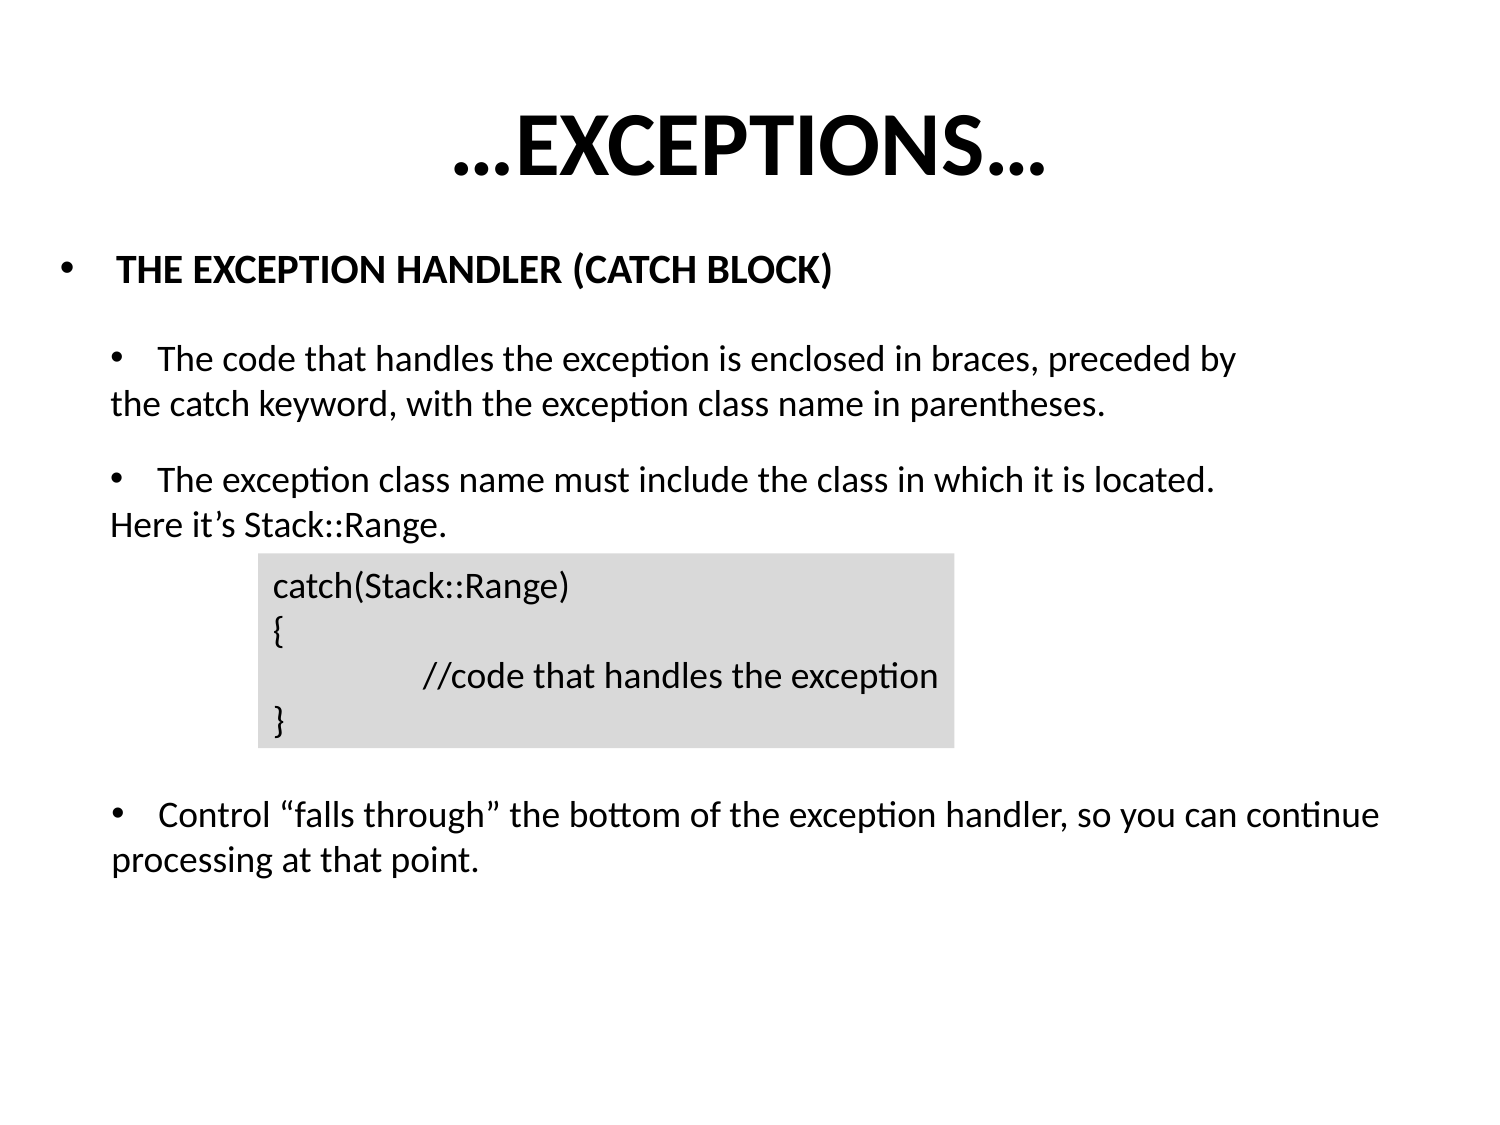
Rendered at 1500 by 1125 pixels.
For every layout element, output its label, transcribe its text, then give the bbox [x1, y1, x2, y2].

text_box The exception class name must include the class in which it is located. Here it’s Stack::Range. [95, 447, 1241, 553]
text_box THE EXCEPTION HANDLER (CATCH BLOCK) [45, 234, 849, 300]
text_box The code that handles the exception is enclosed in braces, preceded by the catch keyword, with the exception class name in parentheses. [95, 326, 1262, 431]
text_box Control “falls through” the bottom of the exception handler, so you can continue processing at that point. [96, 782, 1405, 888]
text_box catch(Stack::Range) { //code that handles the exception } [258, 553, 955, 749]
title …EXCEPTIONS… [75, 45, 1425, 233]
